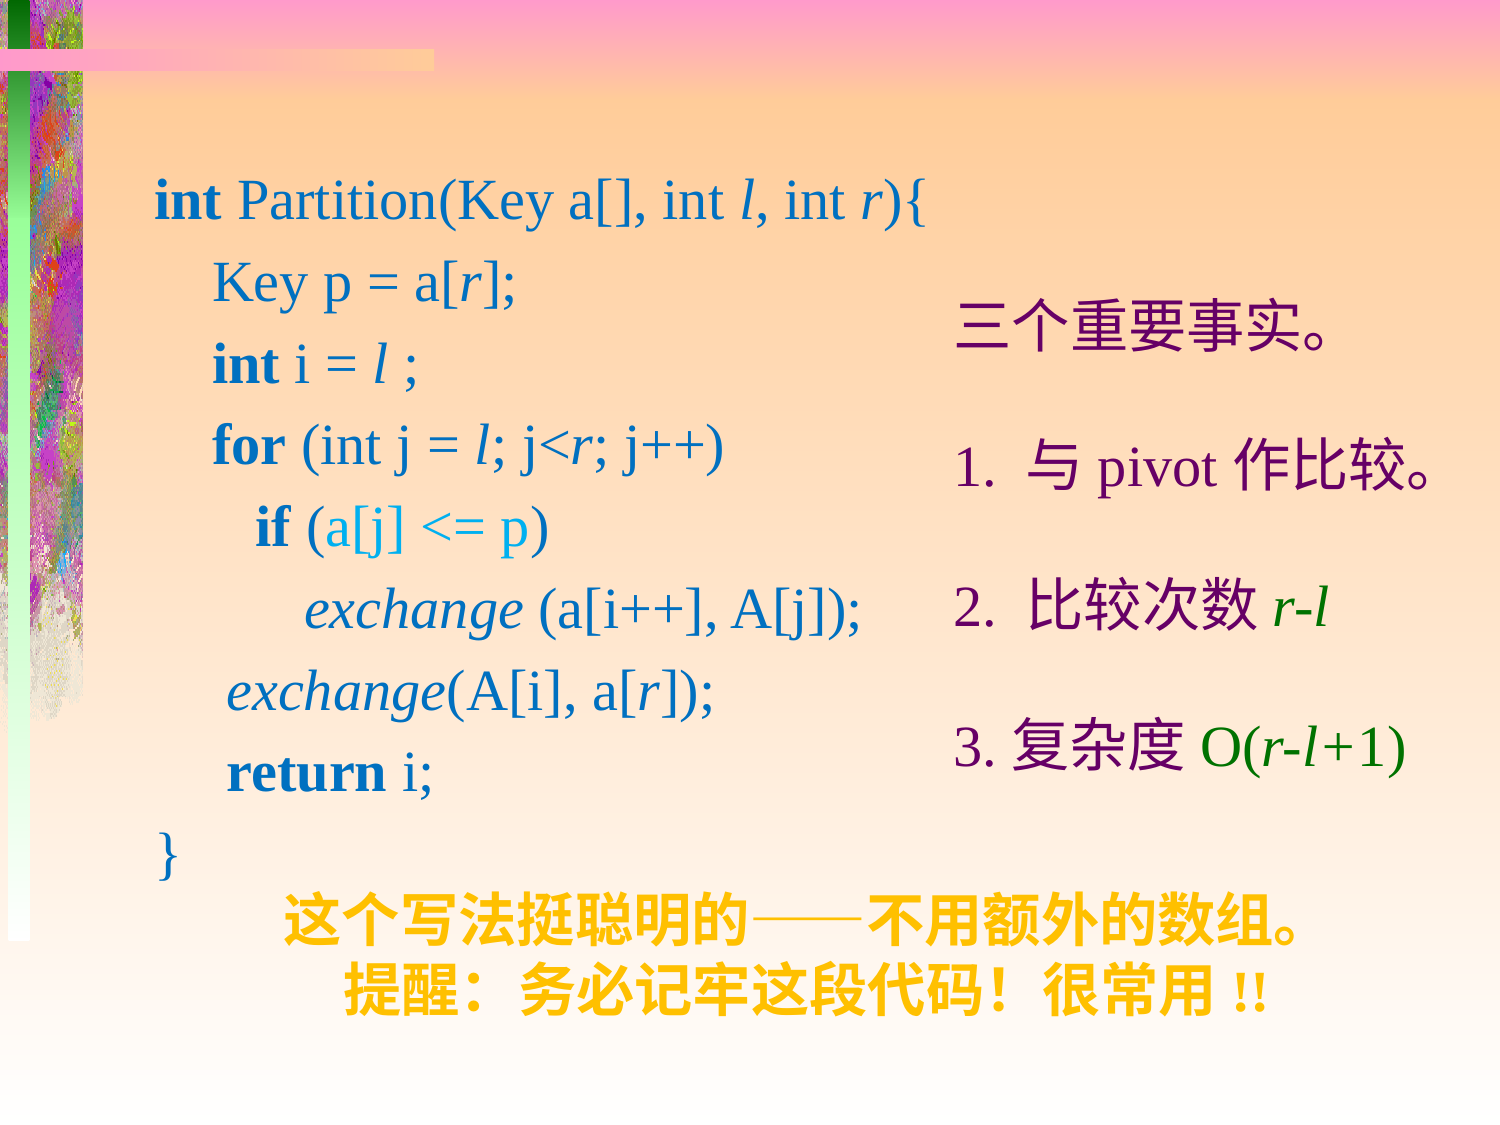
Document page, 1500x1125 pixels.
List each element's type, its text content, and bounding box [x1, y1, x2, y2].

text_box 这个写法挺聪明的——不用额外的数组。 提醒：务必记牢这段代码！很常用!! [268, 875, 1345, 1031]
text_box 三个重要事实。 1. 与pivot作比较。 2. 比较次数r-l 3.复杂度O(r-l+1) [938, 281, 1432, 786]
picture [0, 71, 9, 821]
picture [29, 71, 83, 821]
picture [29, 0, 83, 50]
picture [0, 0, 9, 50]
list int Partition(Key a[], int l, int r){ Key p = a[r]; int i = l ; for (int j = l; j<r; j++) if (a[j] <= p) exchange (a[i++], A[j]); exchange(A[i], a[r]); return i; } [139, 154, 1030, 893]
